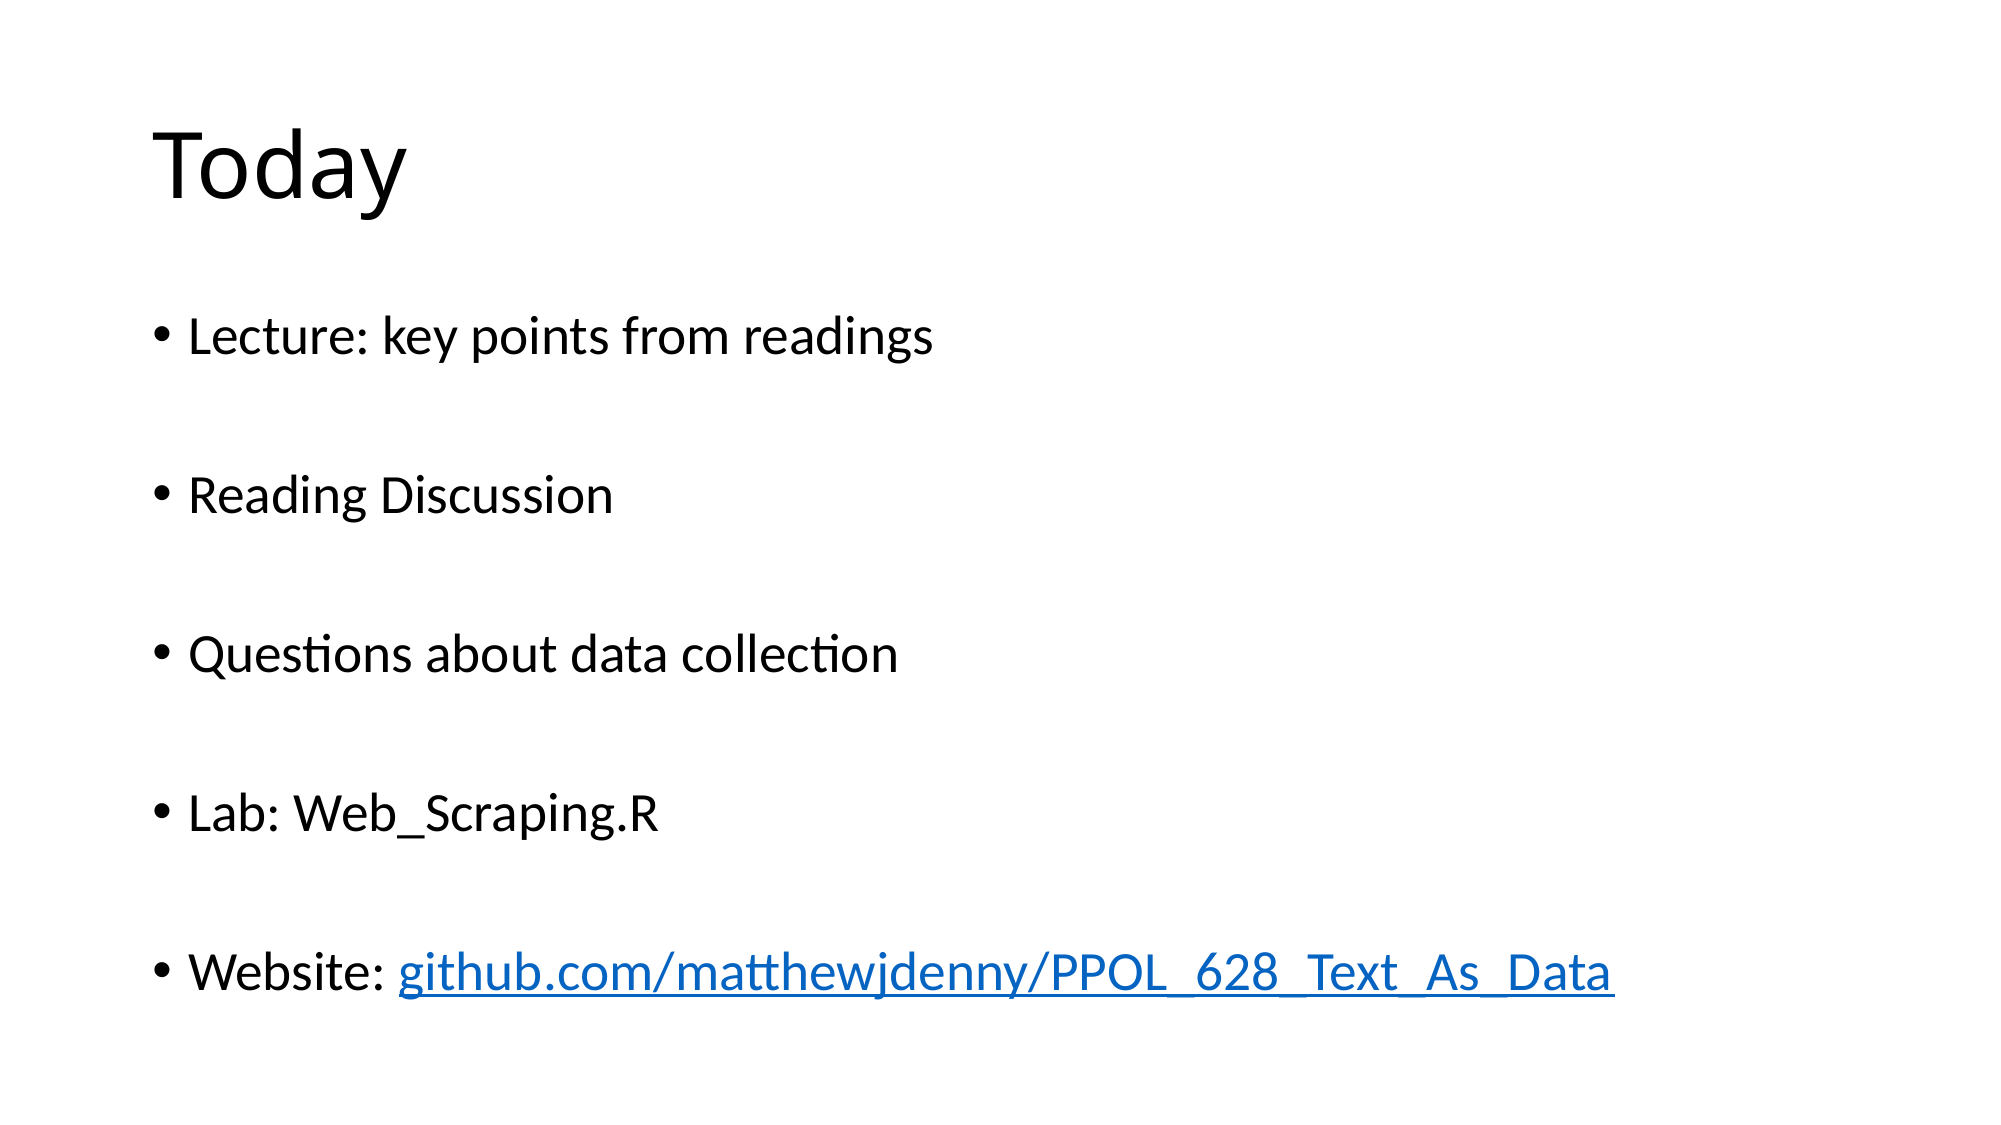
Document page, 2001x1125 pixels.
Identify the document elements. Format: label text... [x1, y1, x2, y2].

title Today [137, 59, 1863, 278]
list Lecture: key points from readings Reading Discussion Questions about data collection Lab: Web_Scraping.R Website: github.com/matthewjdenny/PPOL_628_Text_As_Data [137, 299, 1863, 1014]
